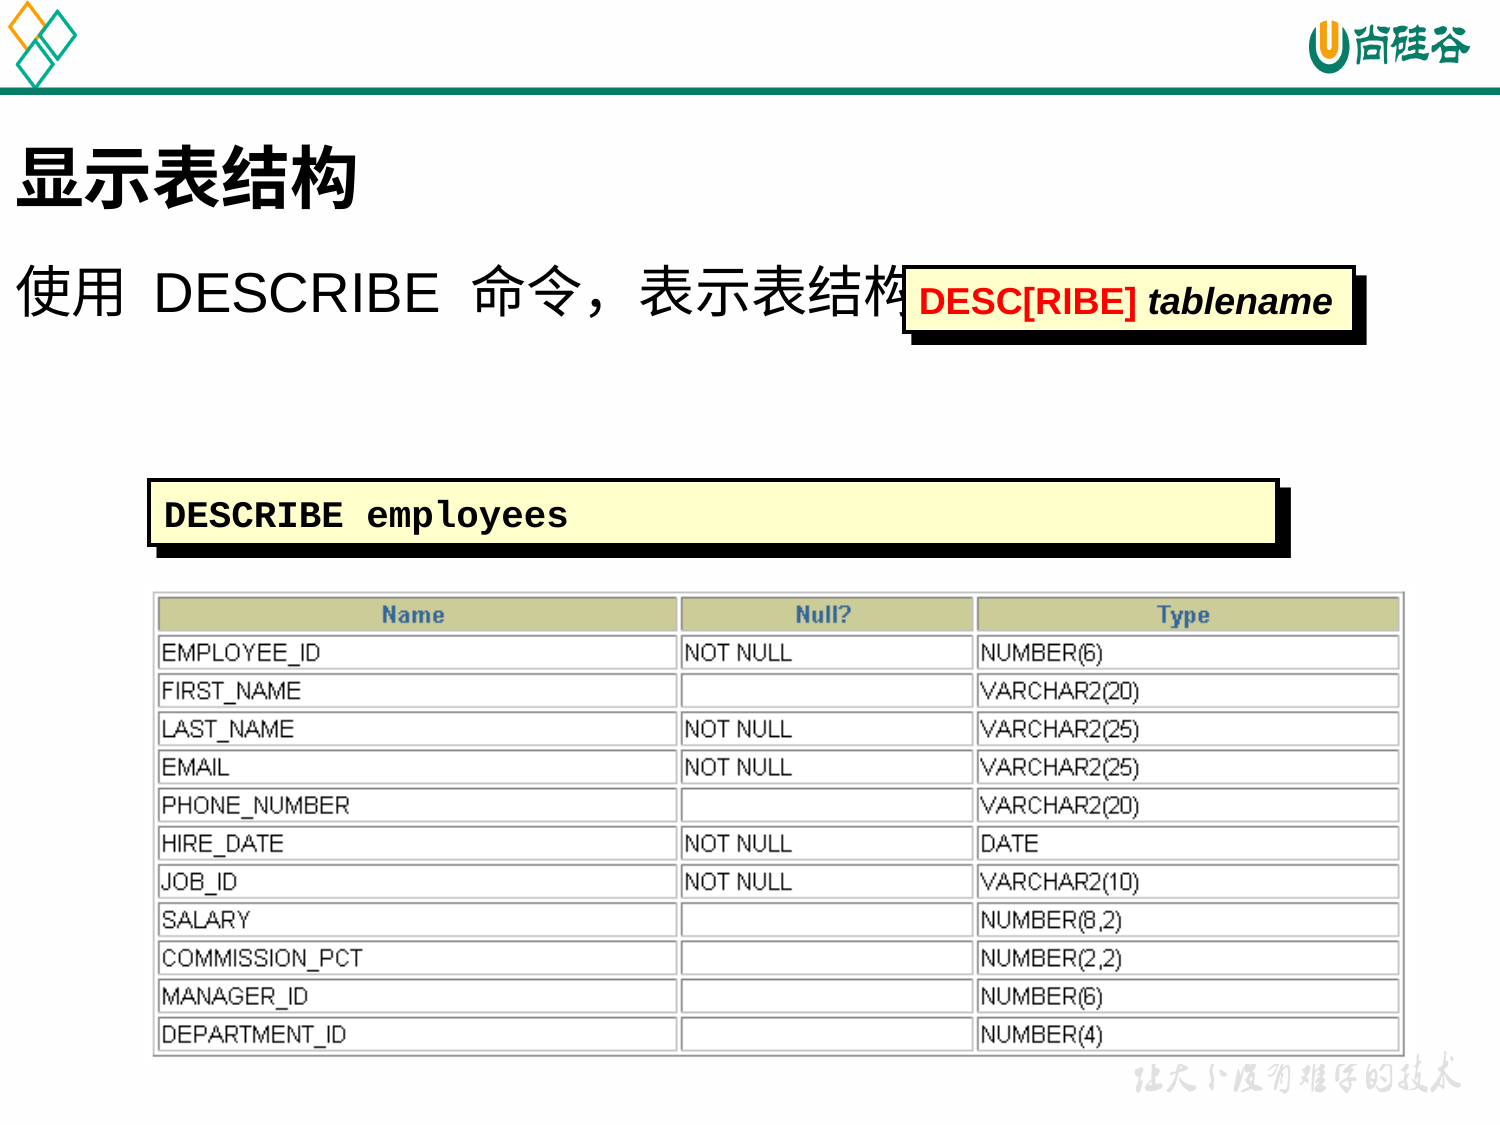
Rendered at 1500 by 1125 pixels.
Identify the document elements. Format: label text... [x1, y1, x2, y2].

picture [0, 0, 1500, 1125]
text_box DESC[RIBE] tablename [903, 267, 1355, 333]
text_box DESCRIBE employees [148, 479, 1278, 545]
title 显示表结构 [0, 137, 1263, 256]
list 使用 DESCRIBE 命令，表示表结构 [0, 256, 1263, 910]
